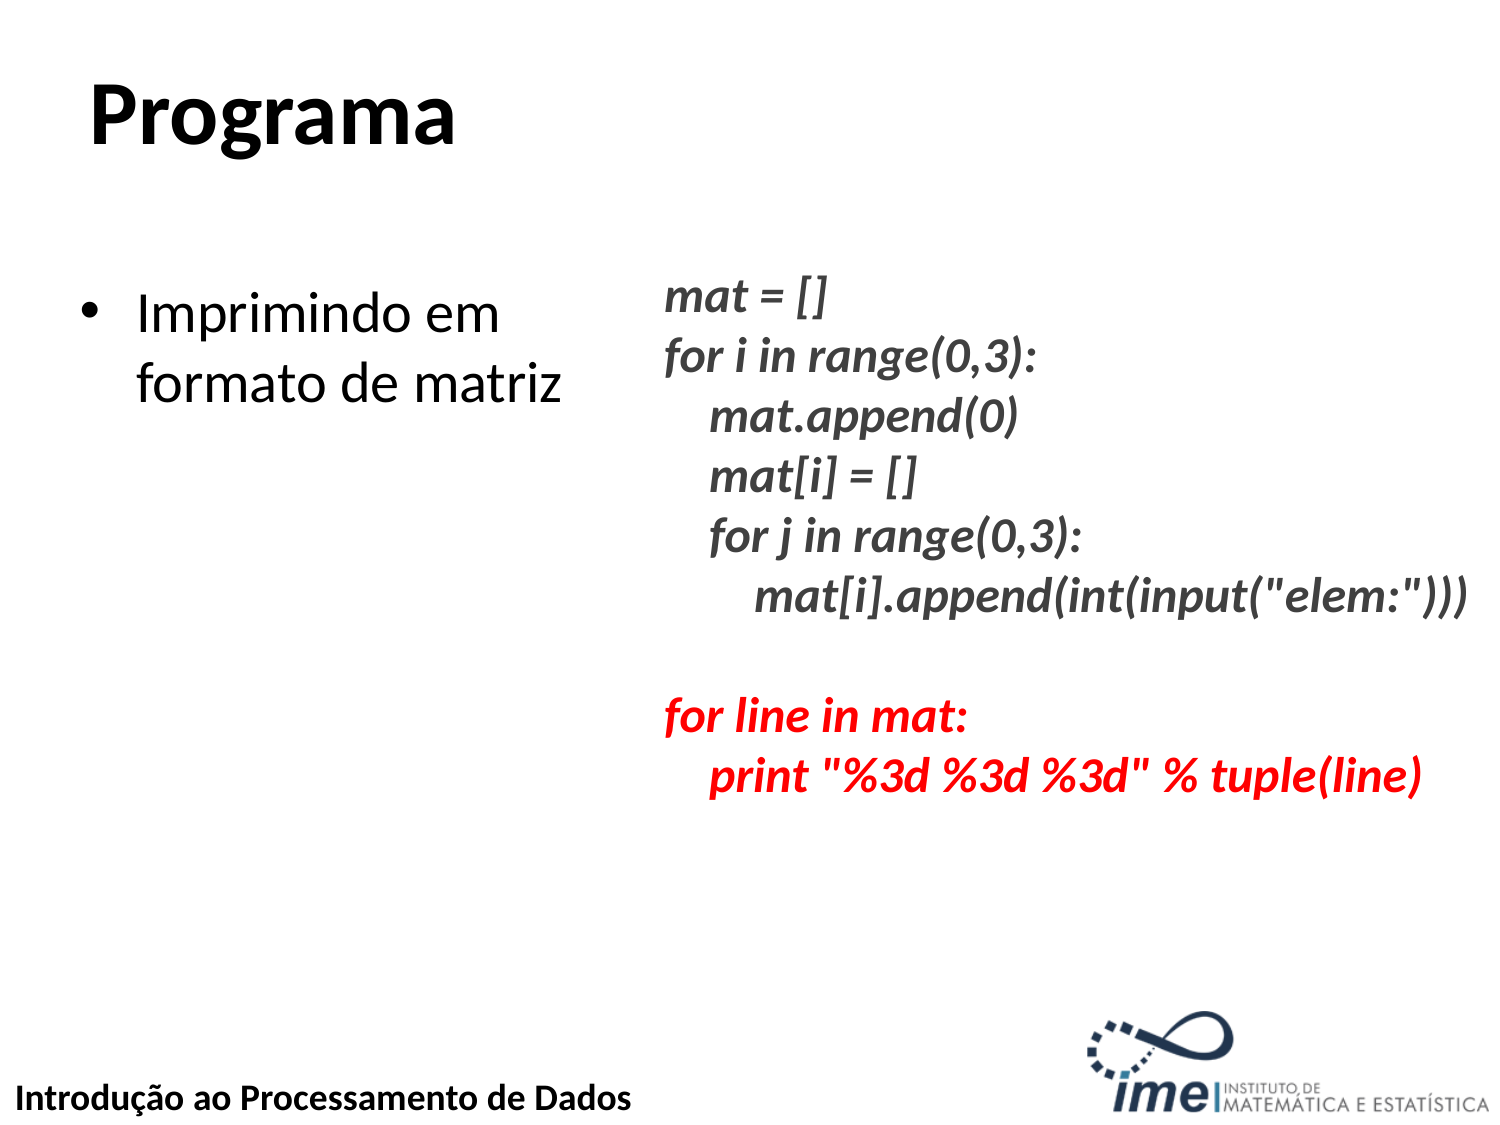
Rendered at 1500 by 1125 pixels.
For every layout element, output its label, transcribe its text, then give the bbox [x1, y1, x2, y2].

text_box mat = [] for i in range(0,3): mat.append(0) mat[i] = [] for j in range(0,3): mat[i].append(int(input("elem:"))) for line in mat: print "%3d %3d %3d" % tuple(line) [649, 255, 1500, 871]
title Programa [75, 45, 1425, 233]
list Imprimindo em formato de matriz [64, 267, 632, 1010]
picture [1086, 1011, 1495, 1115]
